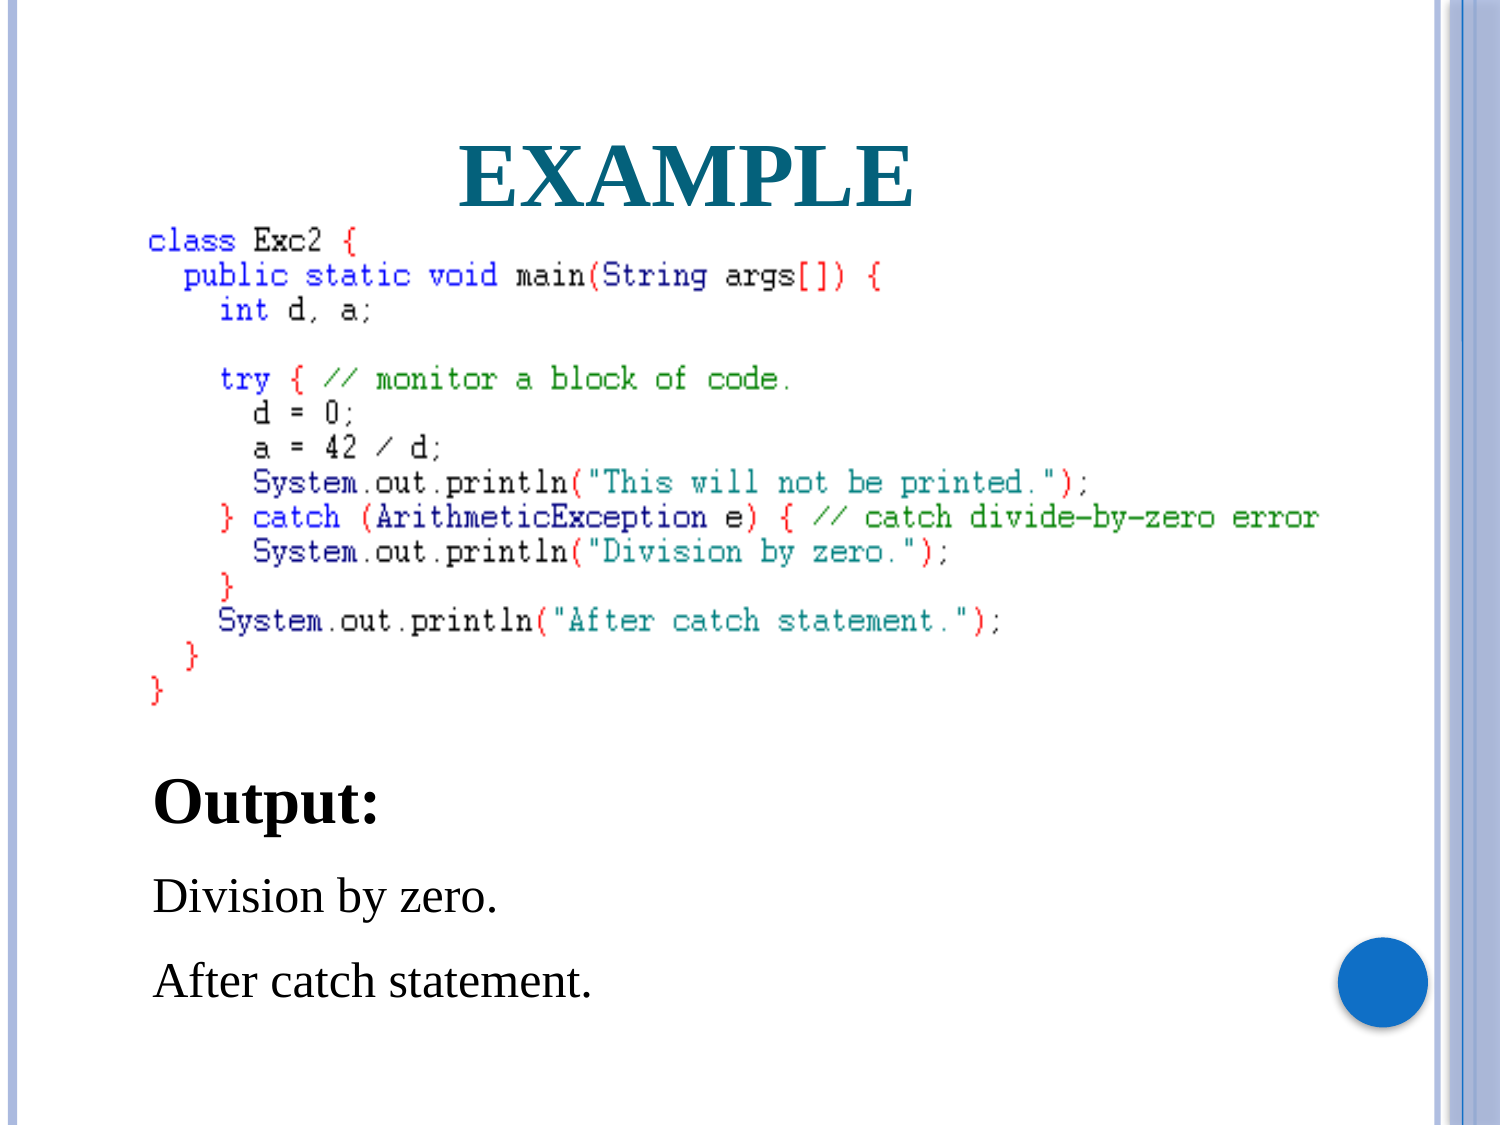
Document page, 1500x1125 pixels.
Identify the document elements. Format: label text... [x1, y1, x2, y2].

picture [136, 211, 1351, 738]
text_box Output: Division by zero. After catch statement. [137, 749, 1313, 1015]
title Example [75, 45, 1300, 233]
